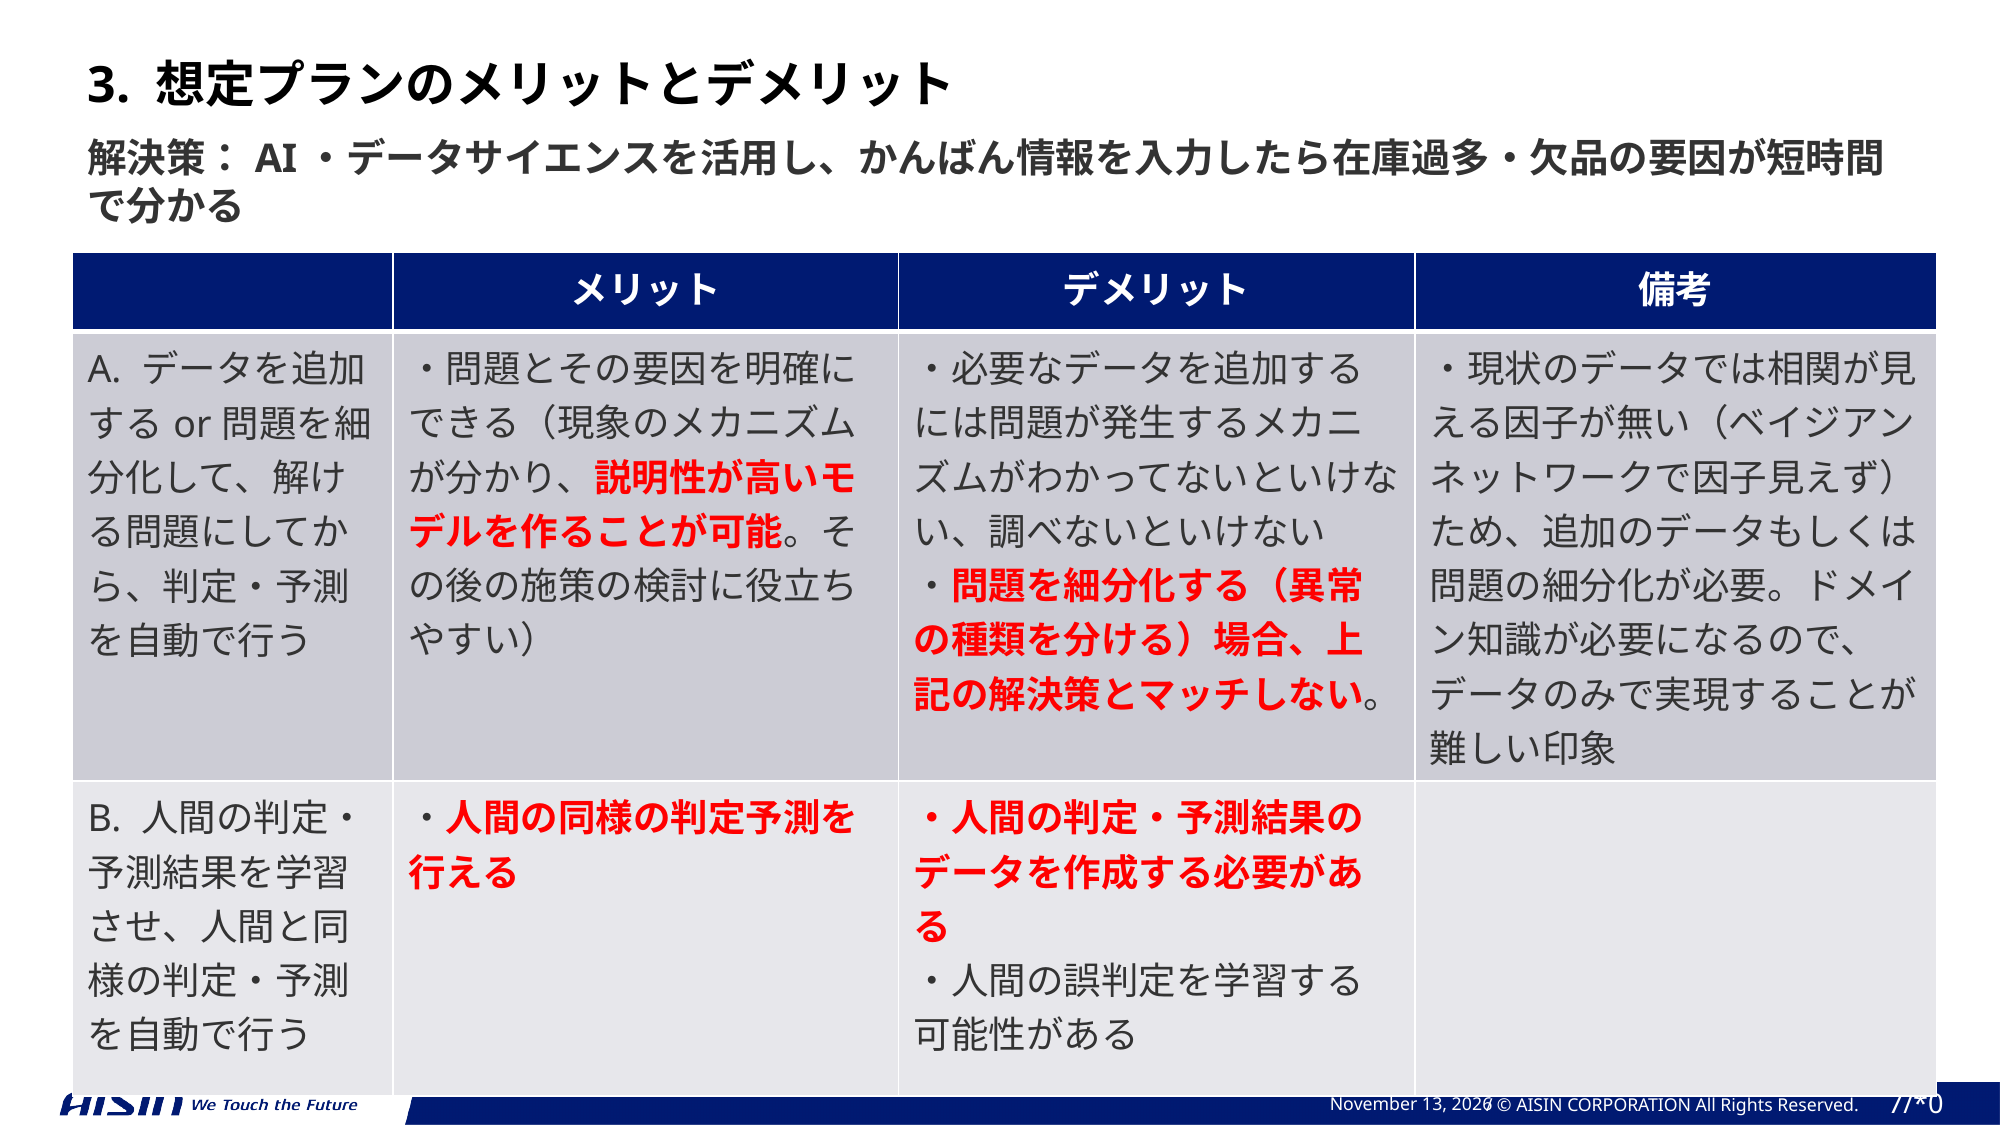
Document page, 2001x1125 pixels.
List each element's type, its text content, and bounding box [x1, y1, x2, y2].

table_cell A. データを追加するor問題を細分化して、解ける問題にしてから、判定・予測を自動で行う [73, 334, 392, 780]
table_cell ・現状のデータでは相関が見える因子が無い（ベイジアンネットワークで因子見えず）ため、追加のデータもしくは問題の細分化が必要。ドメイン知識が必要になるので、データのみで実現することが難しい印象 [1416, 334, 1936, 780]
table_header [73, 253, 392, 329]
picture [1932, 1096, 1940, 1111]
table_cell ・問題とその要因を明確にできる（現象のメカニズムが分かり、説明性が高いモデルを作ることが可能。その後の施策の検討に役立ちやすい） [394, 334, 898, 780]
table_header メリット [394, 253, 898, 329]
table_cell ・人間の判定・予測結果のデータを作成する必要がある ・人間の誤判定を学習する可能性がある [899, 782, 1414, 1095]
table_cell [1416, 782, 1936, 1095]
table_cell B. 人間の判定・予測結果を学習させ、人間と同様の判定・予測を自動で行う [73, 782, 392, 1095]
table_header デメリット [899, 253, 1414, 329]
picture [0, 1082, 2000, 1125]
table_header 備考 [1416, 253, 1936, 329]
table_cell ・必要なデータを追加するには問題が発生するメカニズムがわかってないといけない、調べないといけない ・問題を細分化する（異常の種類を分ける）場合、上記の解決策とマッチしない。 [899, 334, 1414, 780]
table_cell ・人間の同様の判定予測を行える [394, 782, 898, 1095]
list 3. 想定プランのメリットとデメリット [72, 44, 1934, 103]
list 解決策：AI・データサイエンスを活用し、かんばん情報を入力したら在庫過多・欠品の要因が短時間で分かる [72, 125, 1934, 251]
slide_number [1142, 1097, 1508, 1116]
